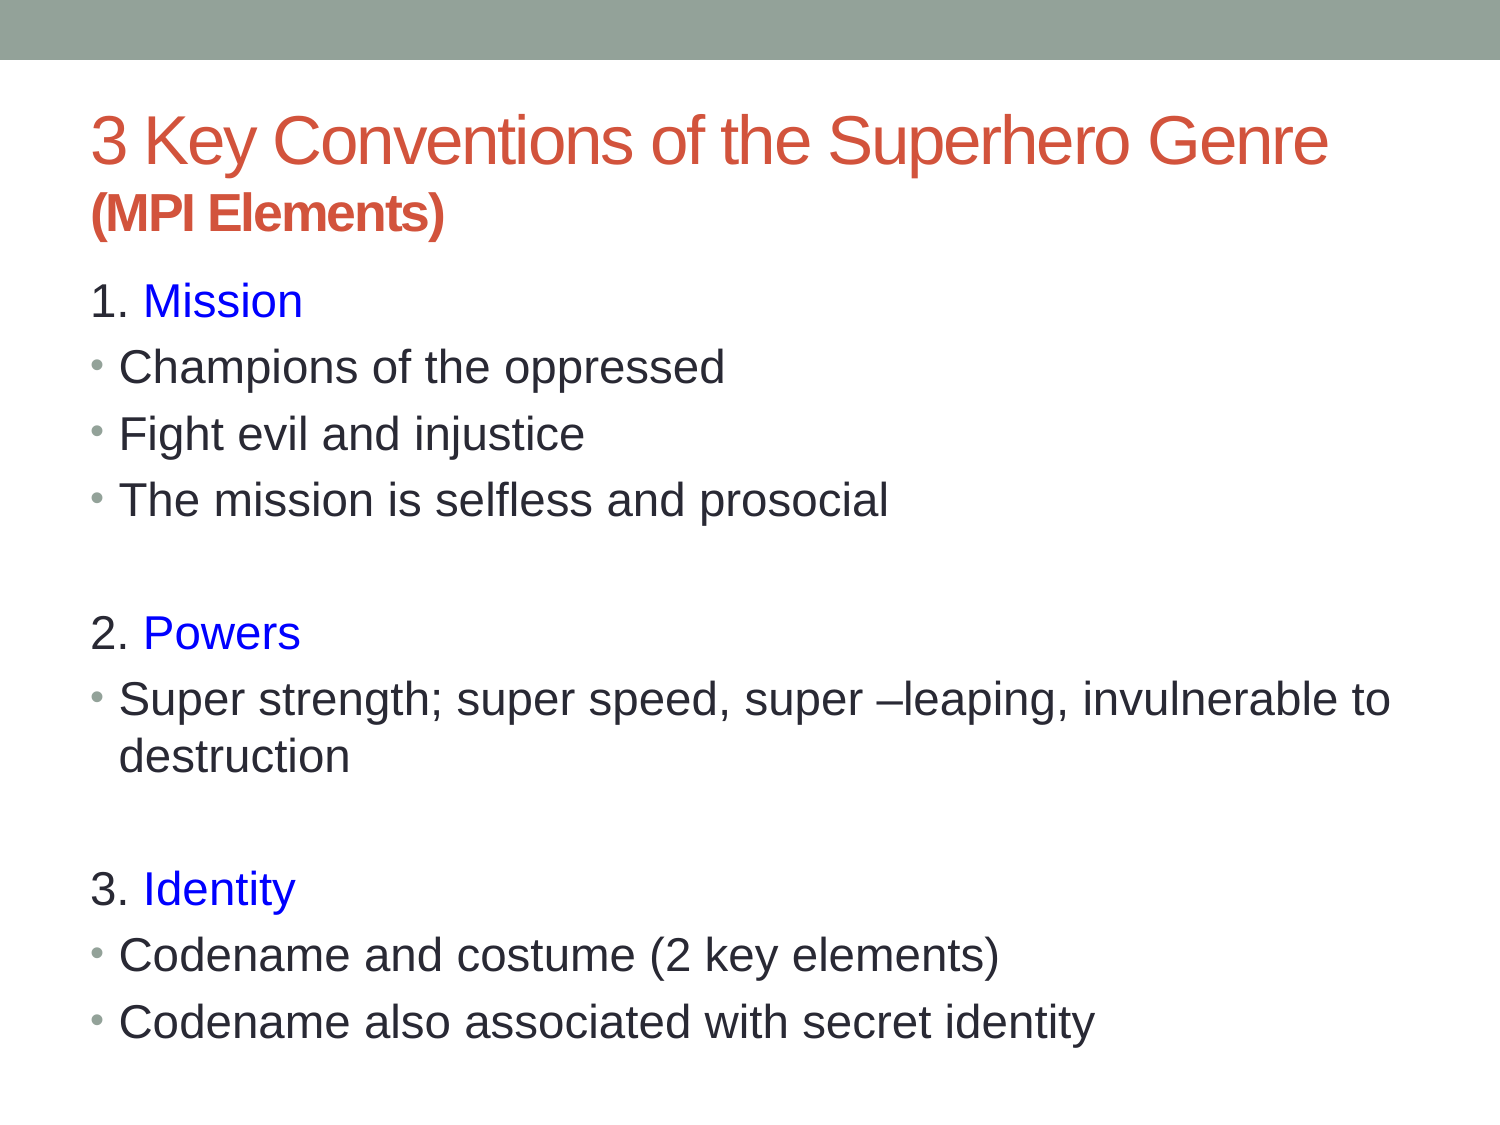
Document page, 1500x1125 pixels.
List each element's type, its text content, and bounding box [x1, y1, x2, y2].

title 3 Key Conventions of the Superhero Genre (MPI Elements) [75, 87, 1425, 250]
list 1. Mission Champions of the oppressed Fight evil and injustice The mission is selfless and prosocial 2. Powers Super strength; super speed, super –leaping, invulnerable to destruction 3. Identity Codename and costume (2 key elements) Codename also associated with secret identity [75, 262, 1425, 1063]
